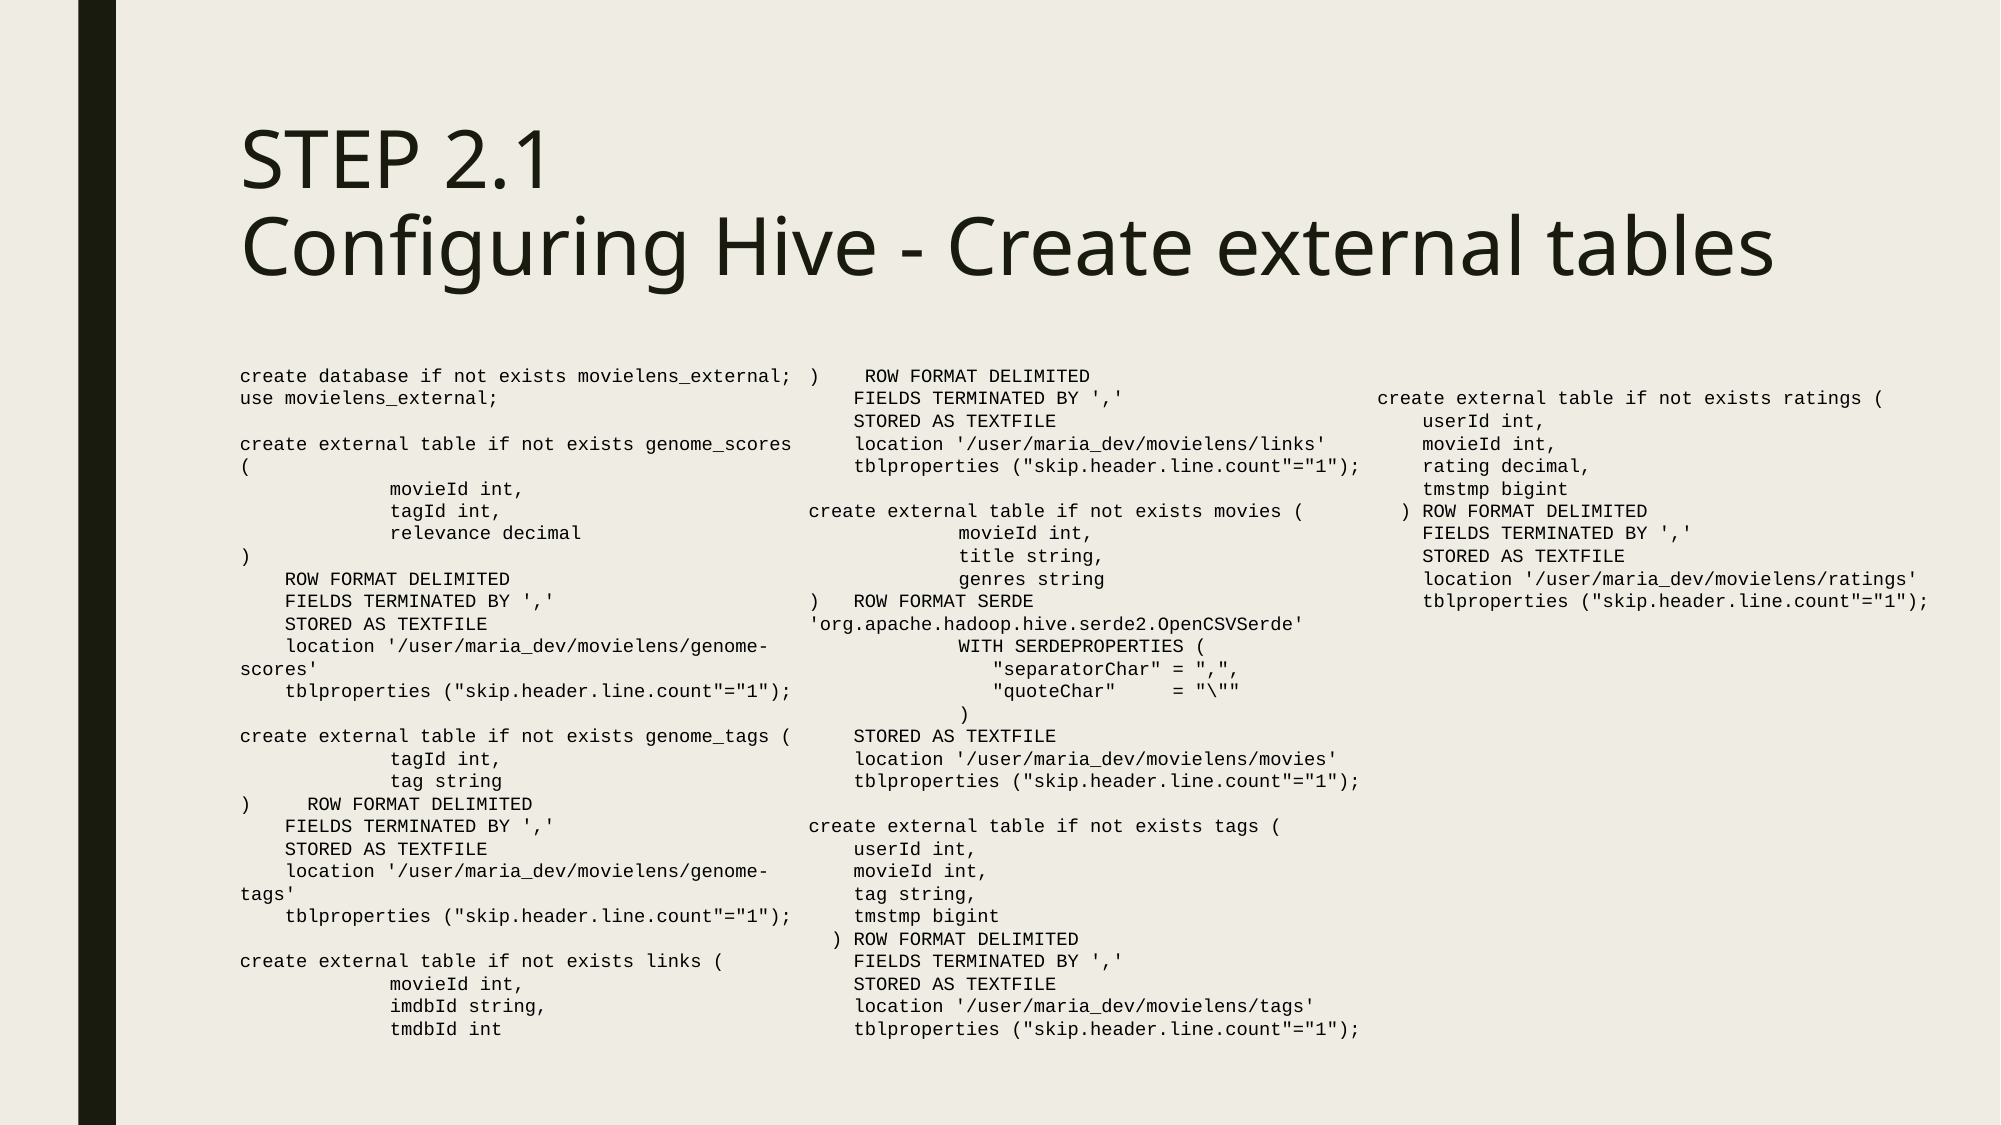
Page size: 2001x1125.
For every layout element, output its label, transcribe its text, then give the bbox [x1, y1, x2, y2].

text_box create database if not exists movielens_external; use movielens_external; create external table if not exists genome_scores ( movieId int, tagId int, relevance decimal ) ROW FORMAT DELIMITED FIELDS TERMINATED BY ',' STORED AS TEXTFILE location '/user/maria_dev/movielens/genome-scores' tblproperties ("skip.header.line.count"="1"); create external table if not exists genome_tags ( tagId int, tag string ) ROW FORMAT DELIMITED FIELDS TERMINATED BY ',' STORED AS TEXTFILE location '/user/maria_dev/movielens/genome-tags' tblproperties ("skip.header.line.count"="1"); create external table if not exists links ( movieId int, imdbId string, tmdbId int ) ROW FORMAT DELIMITED FIELDS TERMINATED BY ',' STORED AS TEXTFILE location '/user/maria_dev/movielens/links' tblproperties ("skip.header.line.count"="1"); create external table if not exists movies ( movieId int, title string, genres string ) ROW FORMAT SERDE 'org.apache.hadoop.hive.serde2.OpenCSVSerde' WITH SERDEPROPERTIES ( "separatorChar" = ",", "quoteChar" = "\"" ) STORED AS TEXTFILE location '/user/maria_dev/movielens/movies' tblproperties ("skip.header.line.count"="1"); create external table if not exists tags ( userId int, movieId int, tag string, tmstmp bigint ) ROW FORMAT DELIMITED FIELDS TERMINATED BY ',' STORED AS TEXTFILE location '/user/maria_dev/movielens/tags' tblproperties ("skip.header.line.count"="1"); create external table if not exists ratings ( userId int, movieId int, rating decimal, tmstmp bigint ) ROW FORMAT DELIMITED FIELDS TERMINATED BY ',' STORED AS TEXTFILE location '/user/maria_dev/movielens/ratings' tblproperties ("skip.header.line.count"="1"); [224, 356, 1961, 1057]
title STEP 2.1 Configuring Hive - Create external tables [225, 112, 1800, 356]
